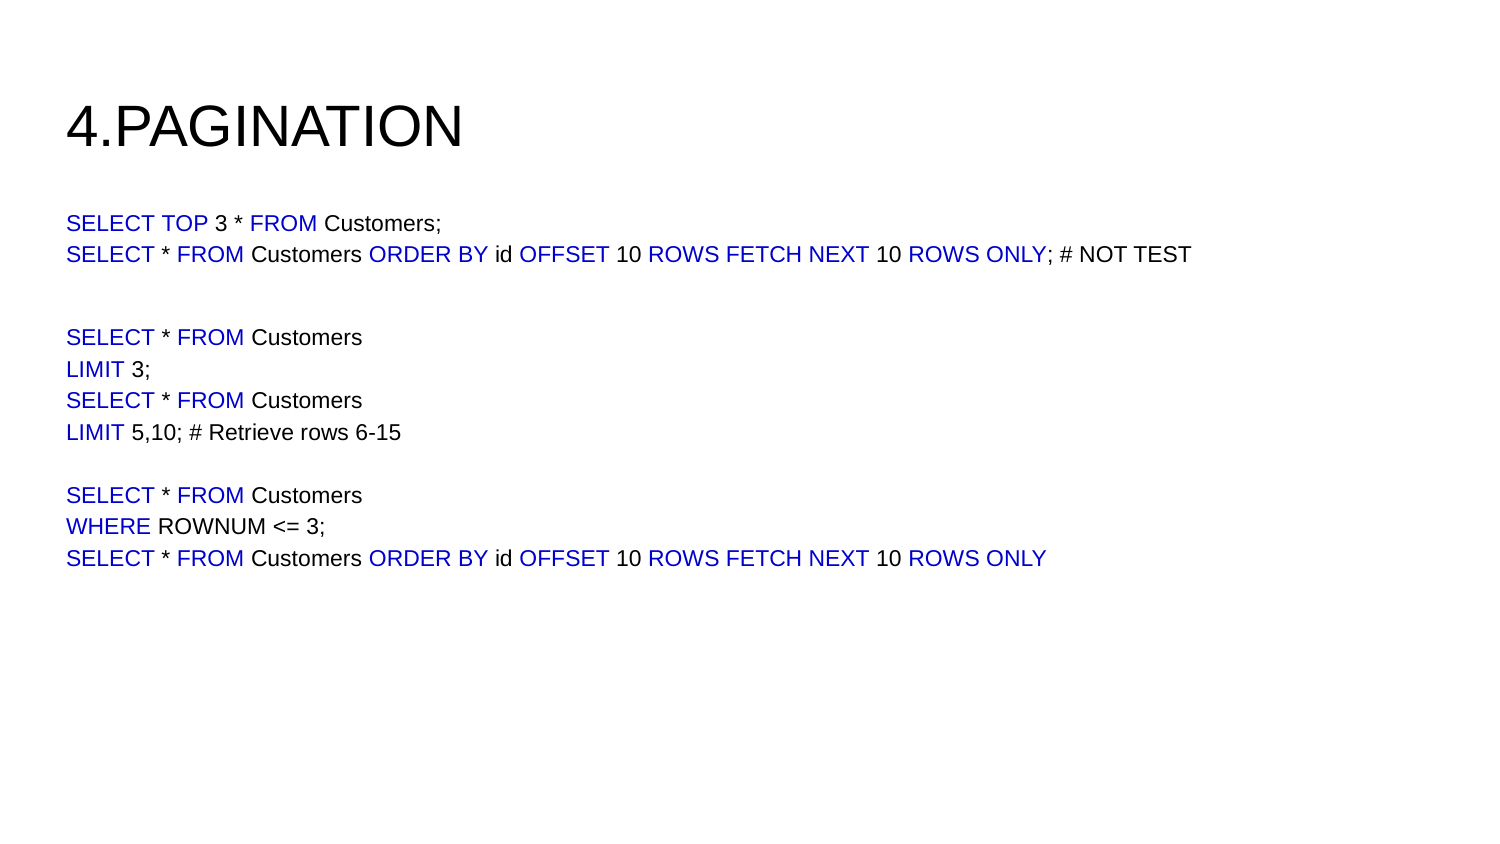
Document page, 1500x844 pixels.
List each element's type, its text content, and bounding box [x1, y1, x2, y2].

list SELECT TOP 3 * FROM Customers; SELECT * FROM Customers ORDER BY id OFFSET 10 ROWS FETCH NEXT 10 ROWS ONLY; # NOT TEST SELECT * FROM Customers LIMIT 3; SELECT * FROM Customers LIMIT 5,10; # Retrieve rows 6-15 SELECT * FROM Customers WHERE ROWNUM <= 3; SELECT * FROM Customers ORDER BY id OFFSET 10 ROWS FETCH NEXT 10 ROWS ONLY [51, 189, 1449, 750]
title 4.PAGINATION [51, 72, 1449, 167]
